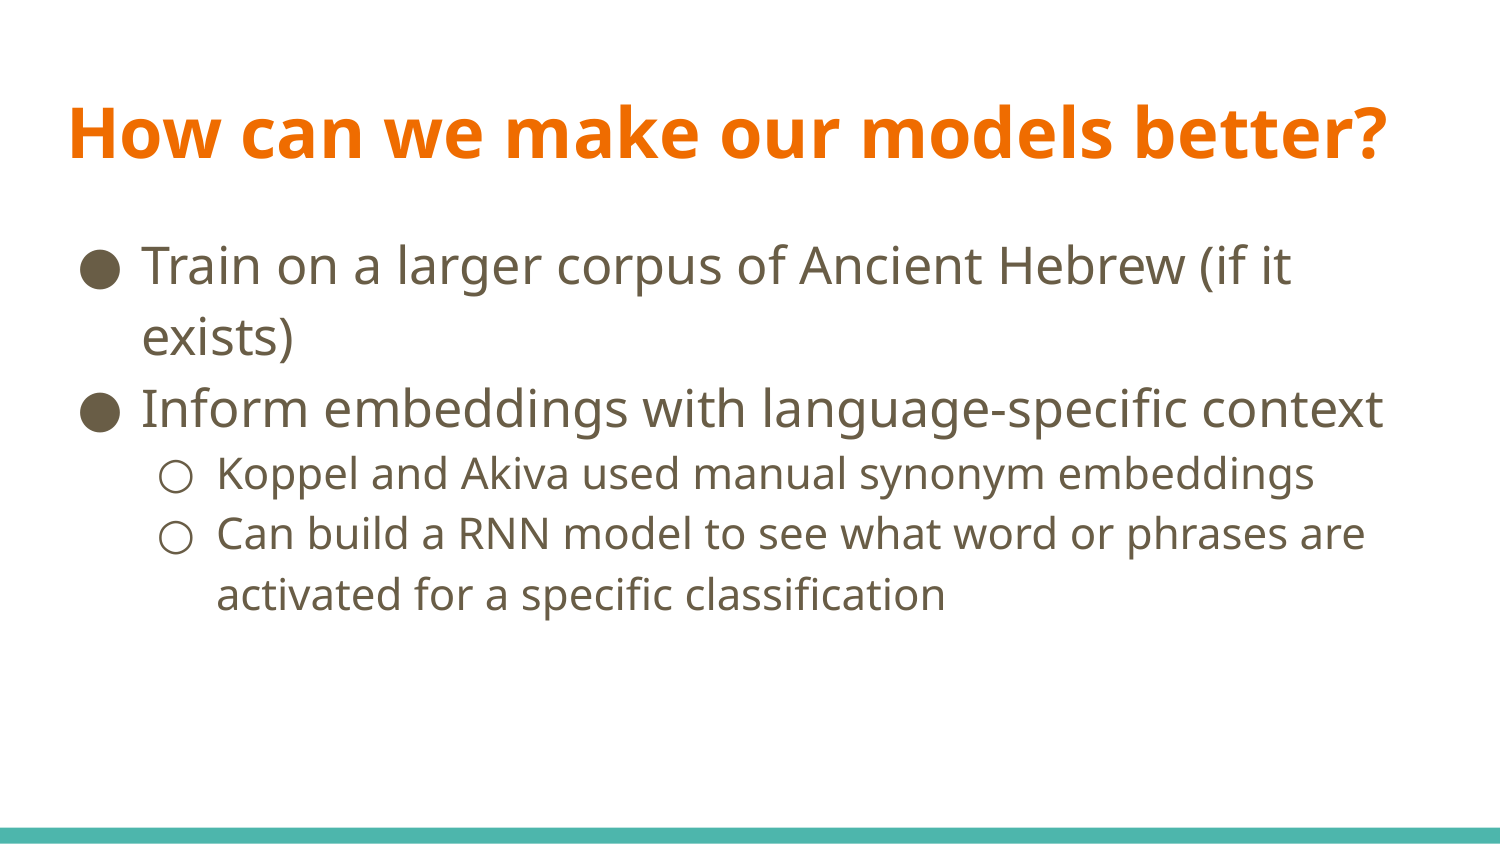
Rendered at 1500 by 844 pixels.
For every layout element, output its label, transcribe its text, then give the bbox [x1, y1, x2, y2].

list Train on a larger corpus of Ancient Hebrew (if it exists) Inform embeddings with language-specific context Koppel and Akiva used manual synonym embeddings Can build a RNN model to see what word or phrases are activated for a specific classification [51, 207, 1449, 750]
title How can we make our models better? [51, 72, 1449, 189]
